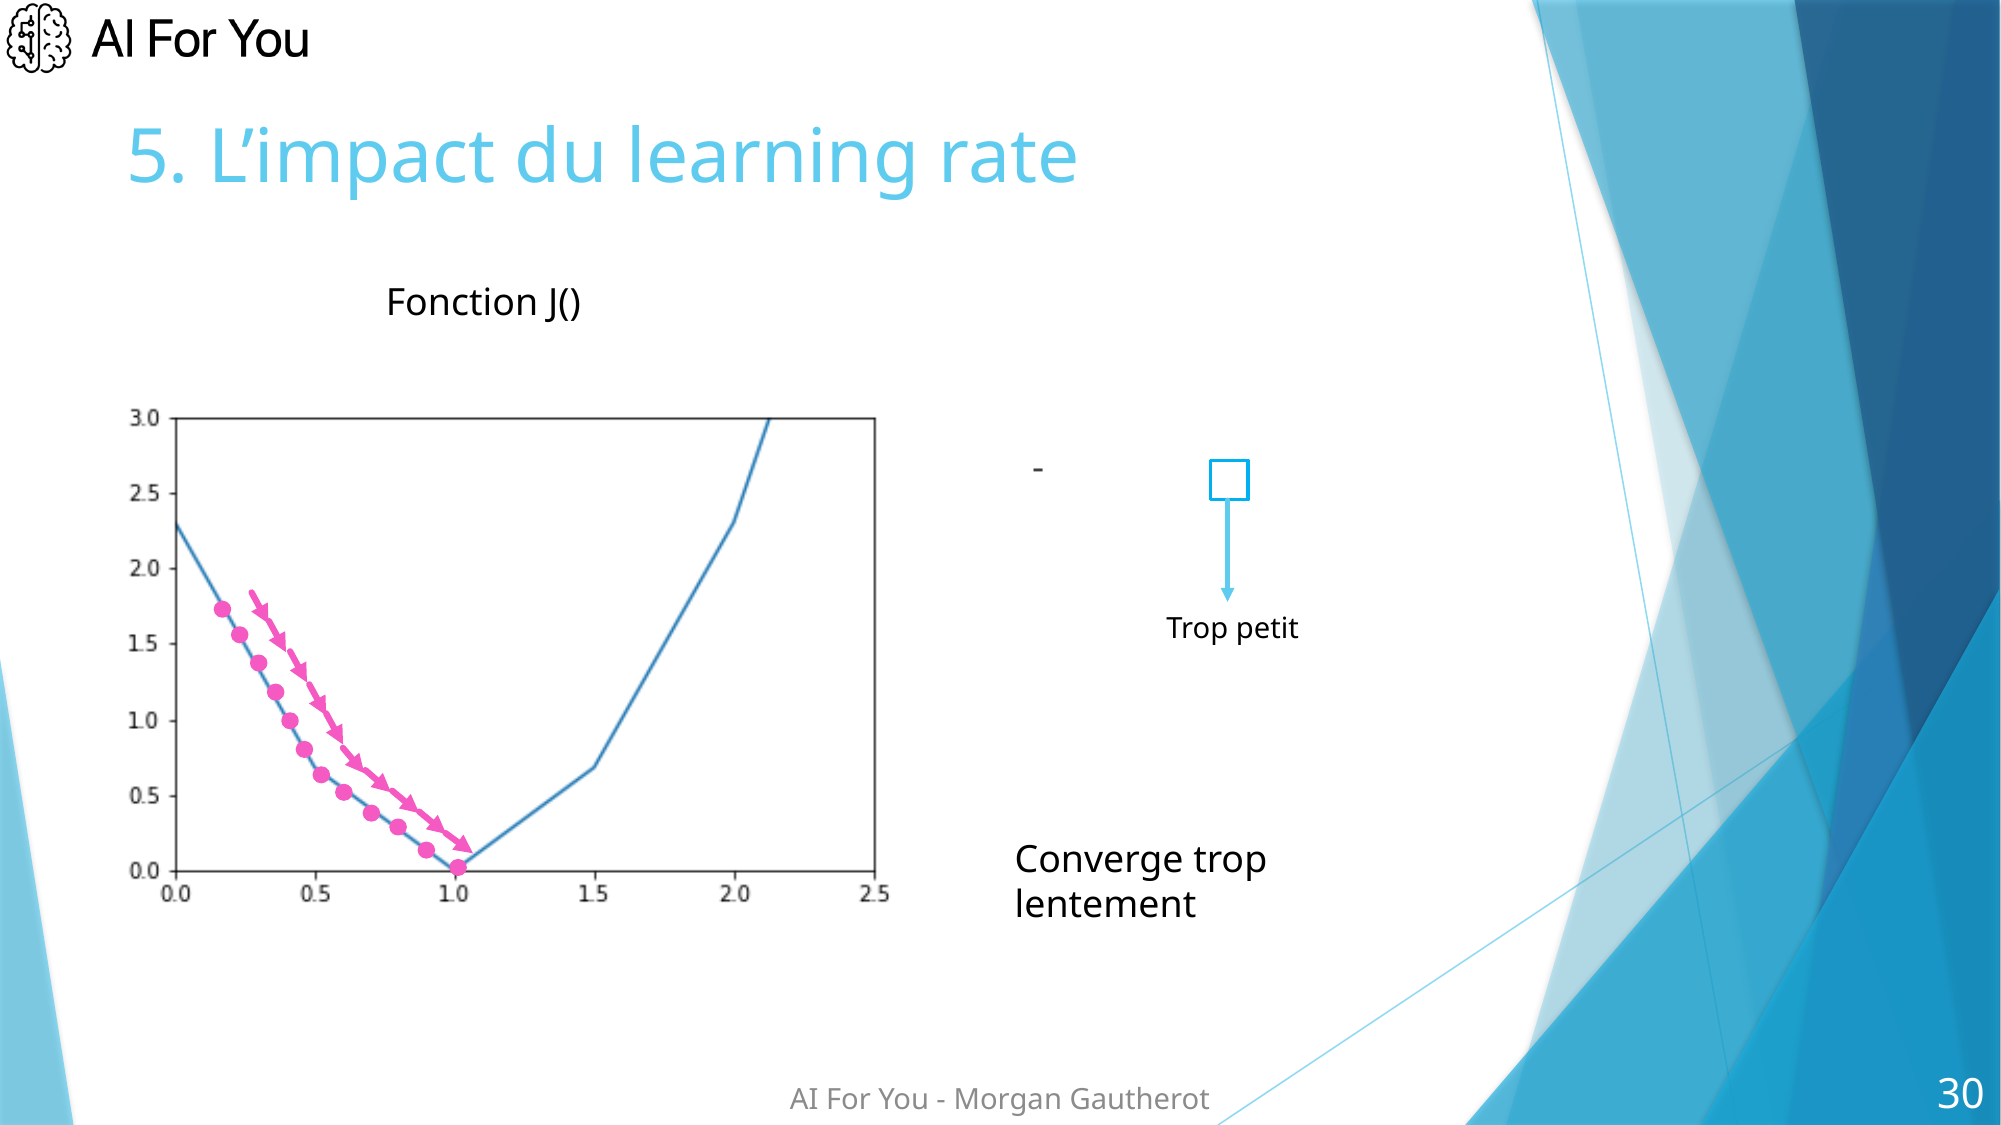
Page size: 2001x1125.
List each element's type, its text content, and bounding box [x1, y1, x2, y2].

slide_number 30 [1887, 1065, 2000, 1125]
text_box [364, 769, 392, 793]
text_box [308, 683, 327, 716]
title 5. L’impact du learning rate [111, 99, 1522, 317]
text_box AI For You - Morgan Gautherot [483, 1067, 1517, 1125]
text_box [444, 832, 474, 854]
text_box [418, 811, 447, 835]
text_box [1209, 459, 1250, 501]
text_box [325, 712, 344, 745]
picture [63, 344, 965, 946]
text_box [268, 620, 287, 653]
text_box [289, 650, 308, 683]
text_box Trop petit [1151, 602, 1361, 653]
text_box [391, 790, 420, 814]
text_box Converge trop lentement [999, 827, 1473, 932]
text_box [342, 747, 365, 774]
picture [0, 0, 347, 82]
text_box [250, 591, 269, 624]
